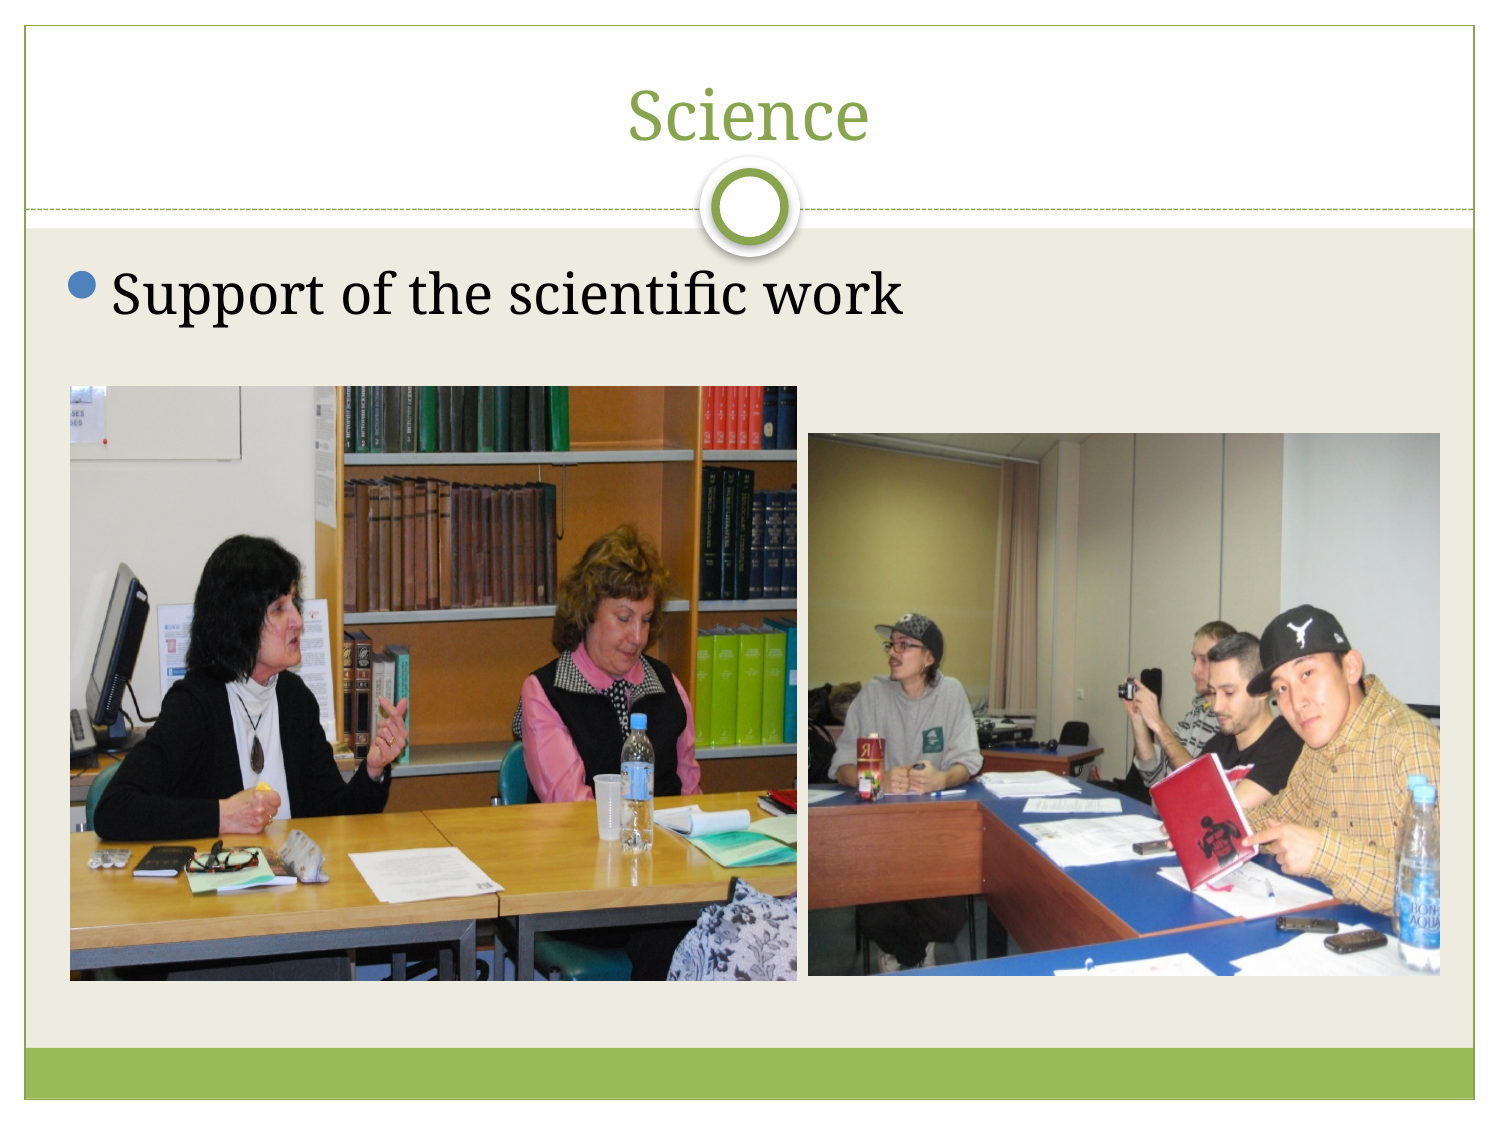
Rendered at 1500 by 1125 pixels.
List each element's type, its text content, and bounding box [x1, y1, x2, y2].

title Science [49, 37, 1450, 162]
picture [70, 386, 798, 982]
list Support of the scientific work [49, 250, 1445, 1001]
picture [808, 433, 1440, 976]
